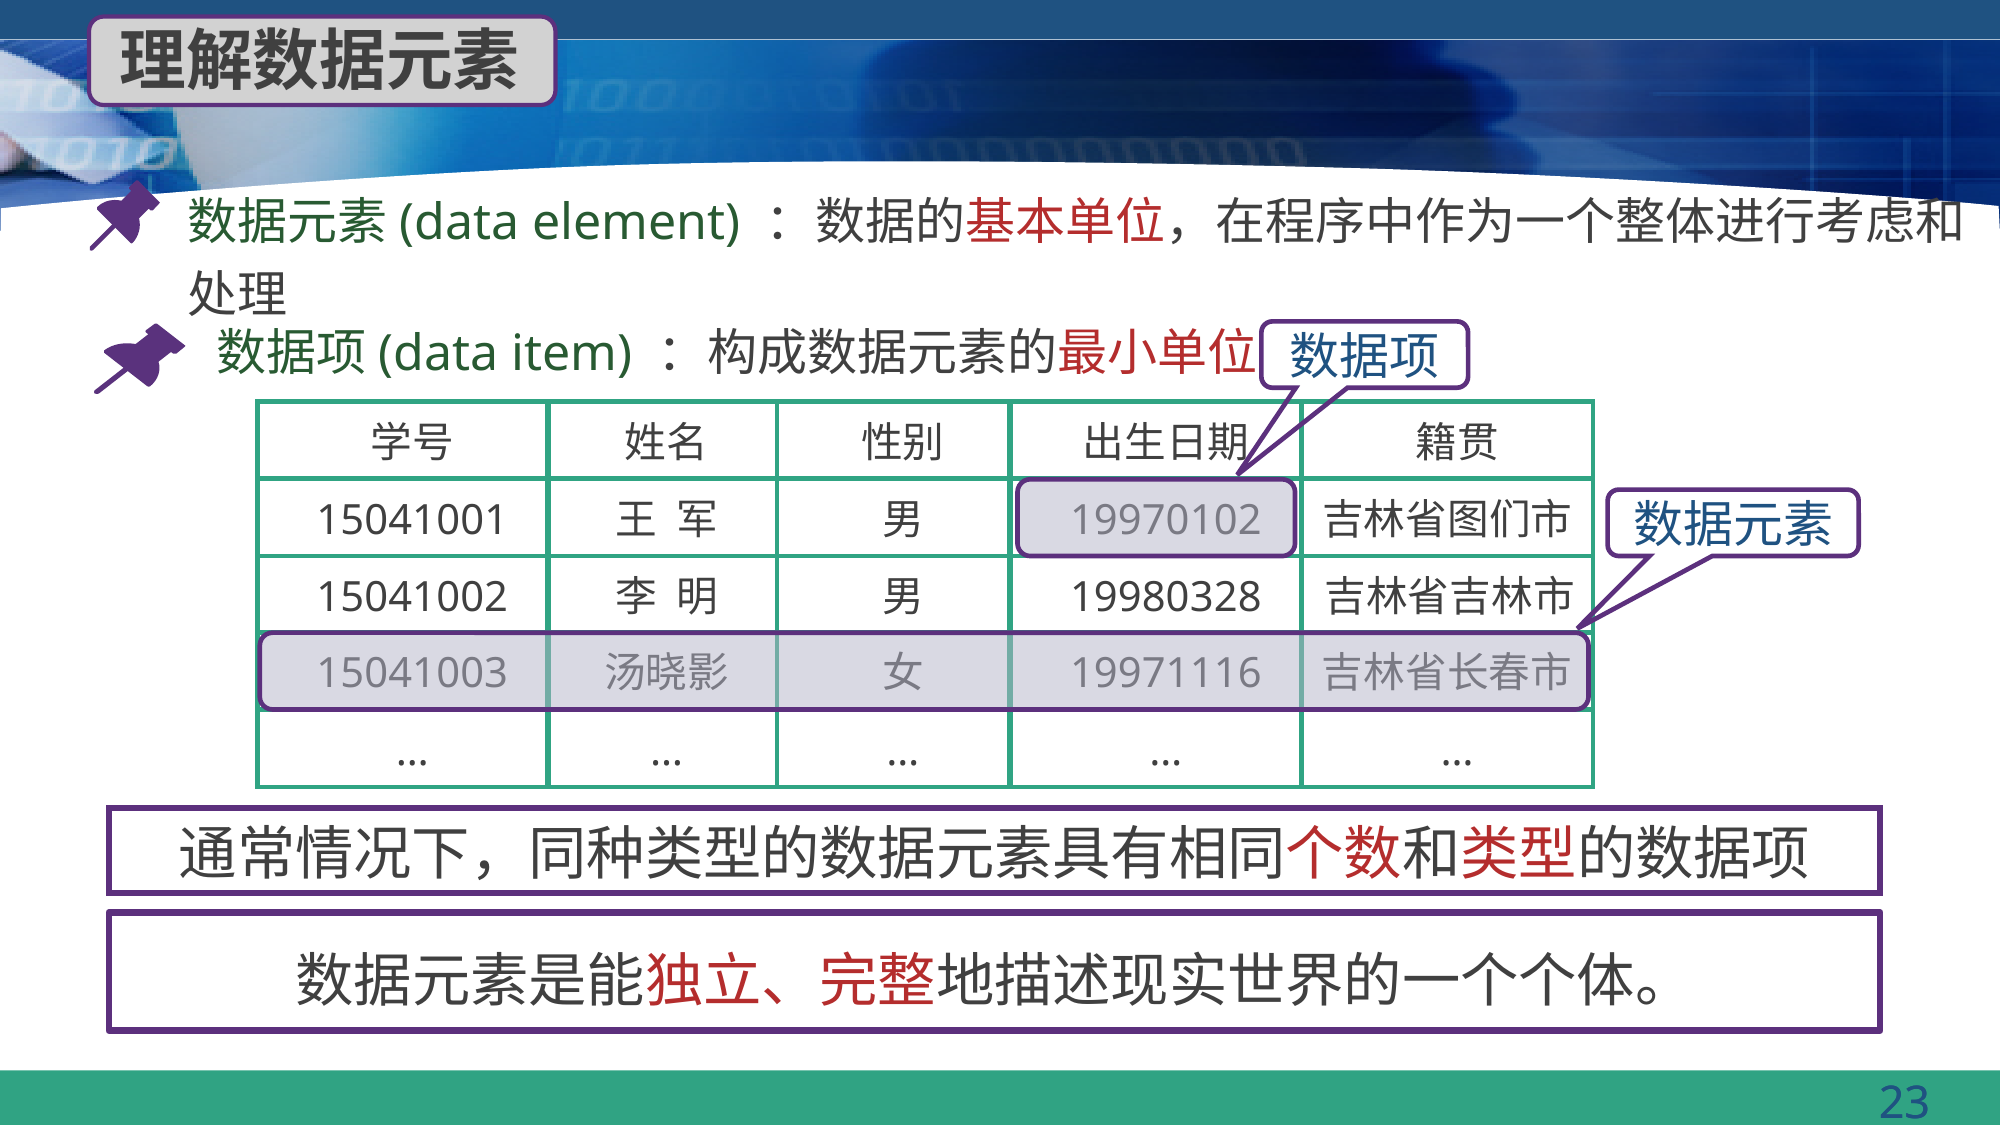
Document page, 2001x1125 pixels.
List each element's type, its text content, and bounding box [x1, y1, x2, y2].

text_box 数据元素是能独立、完整地描述现实世界的一个个体。 [107, 910, 1882, 1033]
text_box [86, 14, 549, 108]
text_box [88, 169, 1993, 333]
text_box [93, 312, 1494, 395]
text_box 理解数据元素 [104, 10, 558, 105]
picture [0, 40, 2000, 213]
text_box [259, 489, 1859, 710]
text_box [1017, 321, 1469, 557]
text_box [257, 401, 1012, 489]
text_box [257, 718, 1603, 787]
text_box 通常情况下，同种类型的数据元素具有相同个数和类型的数据项 [108, 808, 1881, 893]
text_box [1474, 401, 1603, 487]
